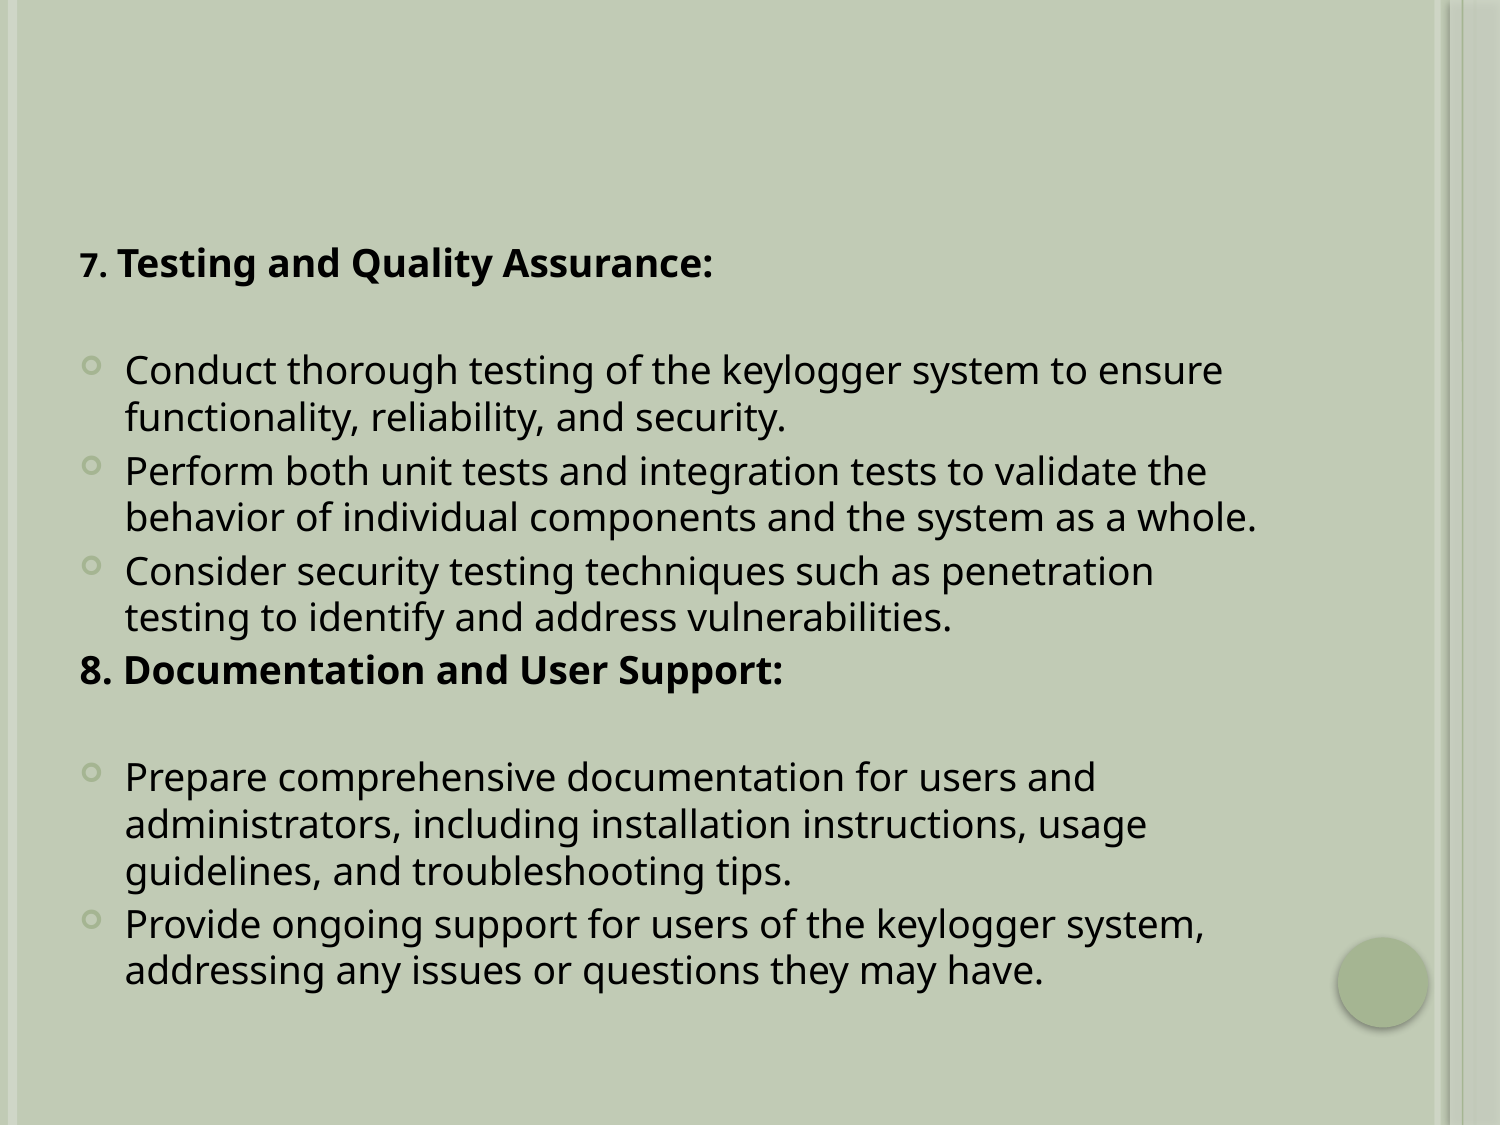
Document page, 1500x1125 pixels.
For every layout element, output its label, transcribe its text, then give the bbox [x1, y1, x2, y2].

list 7. Testing and Quality Assurance: Conduct thorough testing of the keylogger system to ensure functionality, reliability, and security. Perform both unit tests and integration tests to validate the behavior of individual components and the system as a whole. Consider security testing techniques such as penetration testing to identify and address vulnerabilities. 8. Documentation and User Support: Prepare comprehensive documentation for users and administrators, including installation instructions, usage guidelines, and troubleshooting tips. Provide ongoing support for users of the keylogger system, addressing any issues or questions they may have. [64, 231, 1290, 1032]
